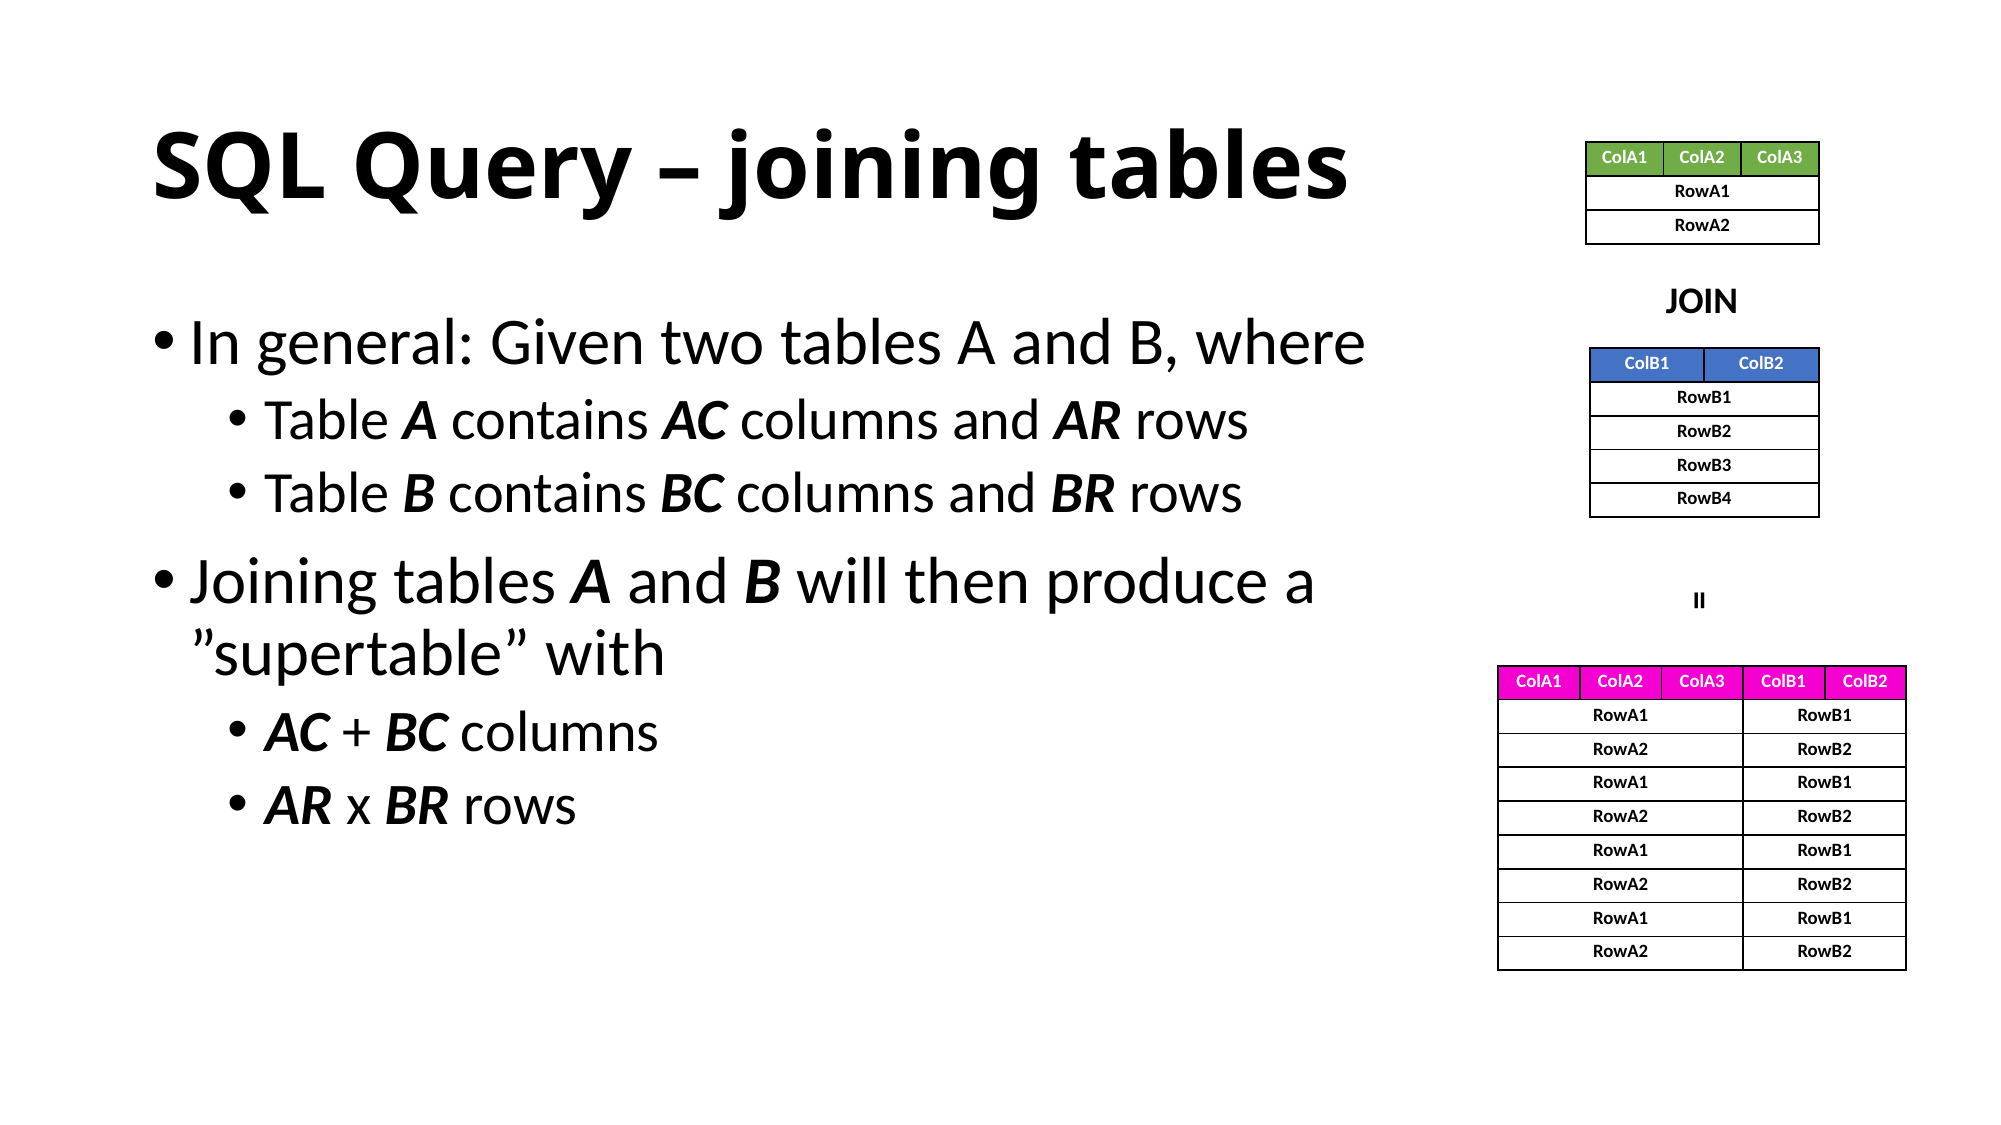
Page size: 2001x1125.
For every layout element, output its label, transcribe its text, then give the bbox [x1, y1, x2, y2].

table_header ColB1 [1744, 667, 1824, 699]
table_cell RowB1 [1744, 768, 1905, 800]
table_header ColB2 [1705, 349, 1818, 381]
list In general: Given two tables A and B, where Table A contains AC columns and AR rows Table B contains BC columns and BR rows Joining tables A and B will then produce a ”supertable” with AC + BC columns AR x BR rows [137, 299, 1416, 1014]
table_cell RowA1 [1499, 836, 1742, 868]
table_cell RowB1 [1744, 836, 1905, 868]
table_header ColA3 [1662, 667, 1742, 699]
table_cell RowB2 [1591, 417, 1818, 449]
text_box JOIN [1651, 269, 1754, 329]
table_header ColB1 [1591, 349, 1703, 381]
table_cell RowB4 [1591, 484, 1818, 516]
table_cell RowB1 [1744, 903, 1905, 936]
table_cell RowB1 [1591, 383, 1818, 415]
table_header ColA3 [1742, 143, 1818, 175]
table_cell RowA1 [1499, 700, 1742, 733]
title SQL Query – joining tables [137, 59, 1863, 278]
table_cell RowB2 [1744, 734, 1905, 766]
table_header ColA1 [1499, 667, 1579, 699]
table_cell RowA1 [1499, 903, 1742, 936]
table_cell RowA2 [1587, 211, 1818, 243]
table_header ColB2 [1826, 667, 1905, 699]
table_cell RowB1 [1744, 700, 1905, 733]
table_cell RowA2 [1499, 870, 1742, 902]
table_cell RowA2 [1499, 802, 1742, 834]
table_cell RowA1 [1587, 177, 1818, 209]
table_cell RowB2 [1744, 802, 1905, 834]
table_cell RowB3 [1591, 450, 1818, 482]
table_cell RowA2 [1499, 734, 1742, 766]
table_cell RowA1 [1499, 768, 1742, 800]
table_cell RowB2 [1744, 870, 1905, 902]
table_header ColA1 [1587, 143, 1663, 175]
table_header ColA2 [1581, 667, 1661, 699]
text_box = [1672, 576, 1733, 625]
table_header ColA2 [1664, 143, 1740, 175]
table_cell RowB2 [1744, 937, 1905, 969]
table_cell RowA2 [1499, 937, 1742, 969]
